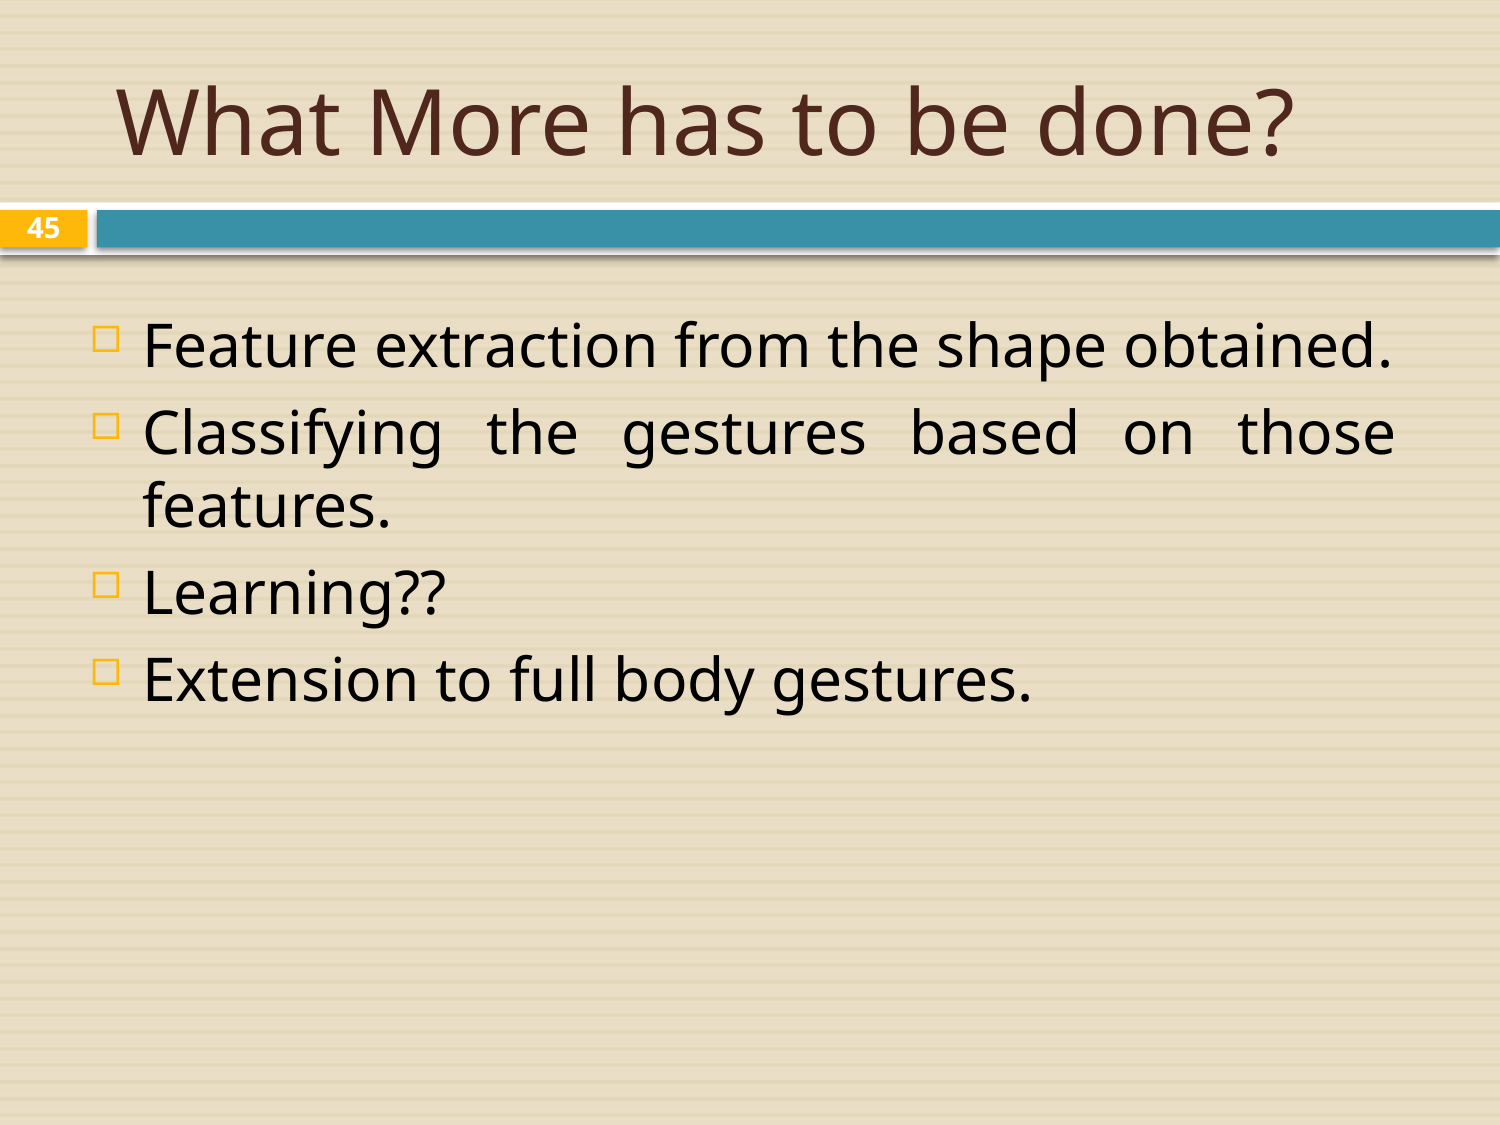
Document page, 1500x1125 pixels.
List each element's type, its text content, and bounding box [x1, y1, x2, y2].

title What More has to be done? [100, 37, 1438, 200]
list Feature extraction from the shape obtained. Classifying the gestures based on those features. Learning?? Extension to full body gestures. [75, 299, 1413, 1038]
slide_number 45 [0, 208, 88, 249]
